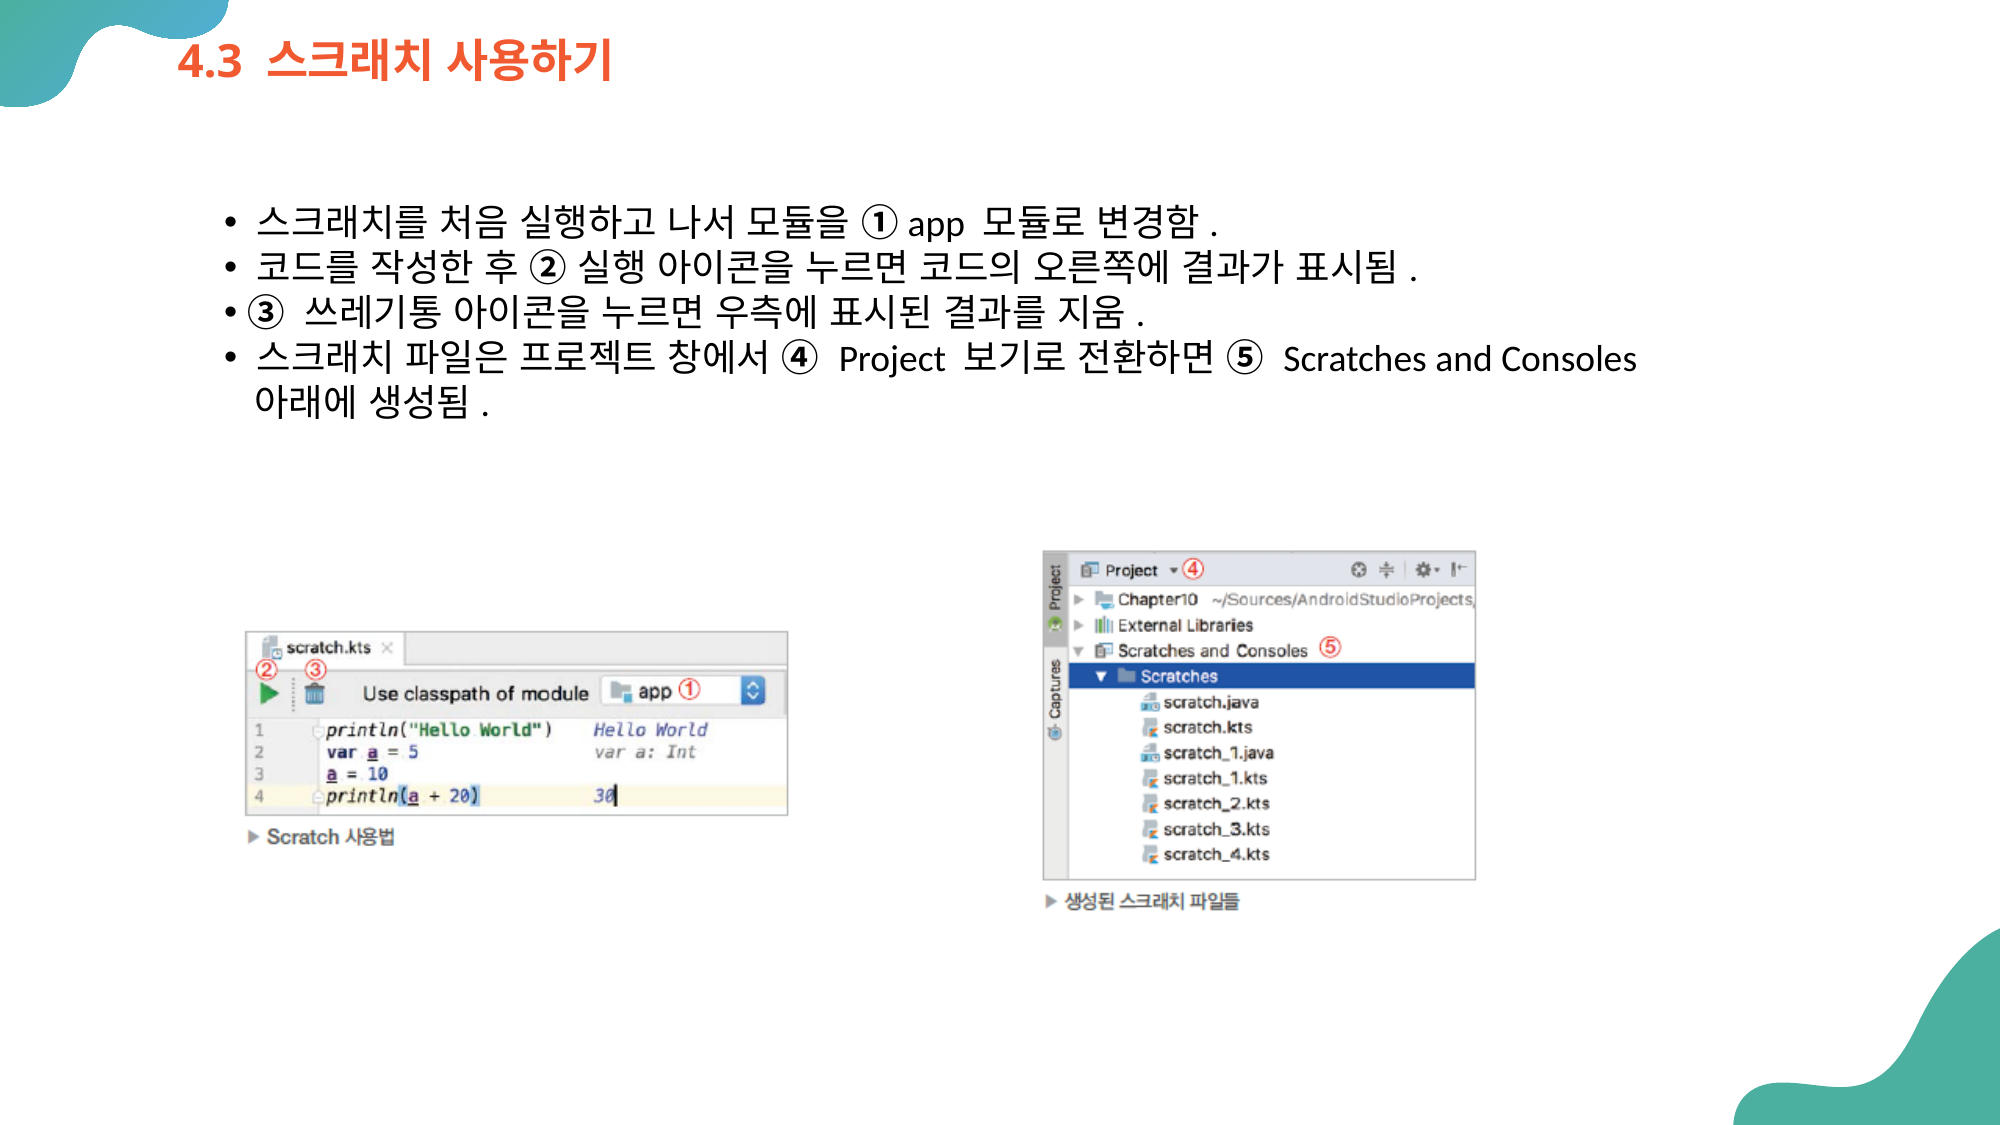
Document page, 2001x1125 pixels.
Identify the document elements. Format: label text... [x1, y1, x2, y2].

text_box 스크래치를 처음 실행하고 나서 모듈을 ①app 모듈로 변경함. 코드를 작성한 후 ② 실행 아이콘을 누르면 코드의 오른쪽에 결과가 표시됨. ③ 쓰레기통 아이콘을 누르면 우측에 표시된 결과를 지움. 스크래치 파일은 프로젝트 창에서 ④ Project 보기로 전환하면 ⑤ Scratches and Consoles 아래에 생성됨. [209, 191, 1922, 432]
picture [1021, 535, 1525, 934]
picture [228, 625, 809, 857]
text_box 4.3 스크래치 사용하기 [162, 24, 2000, 95]
